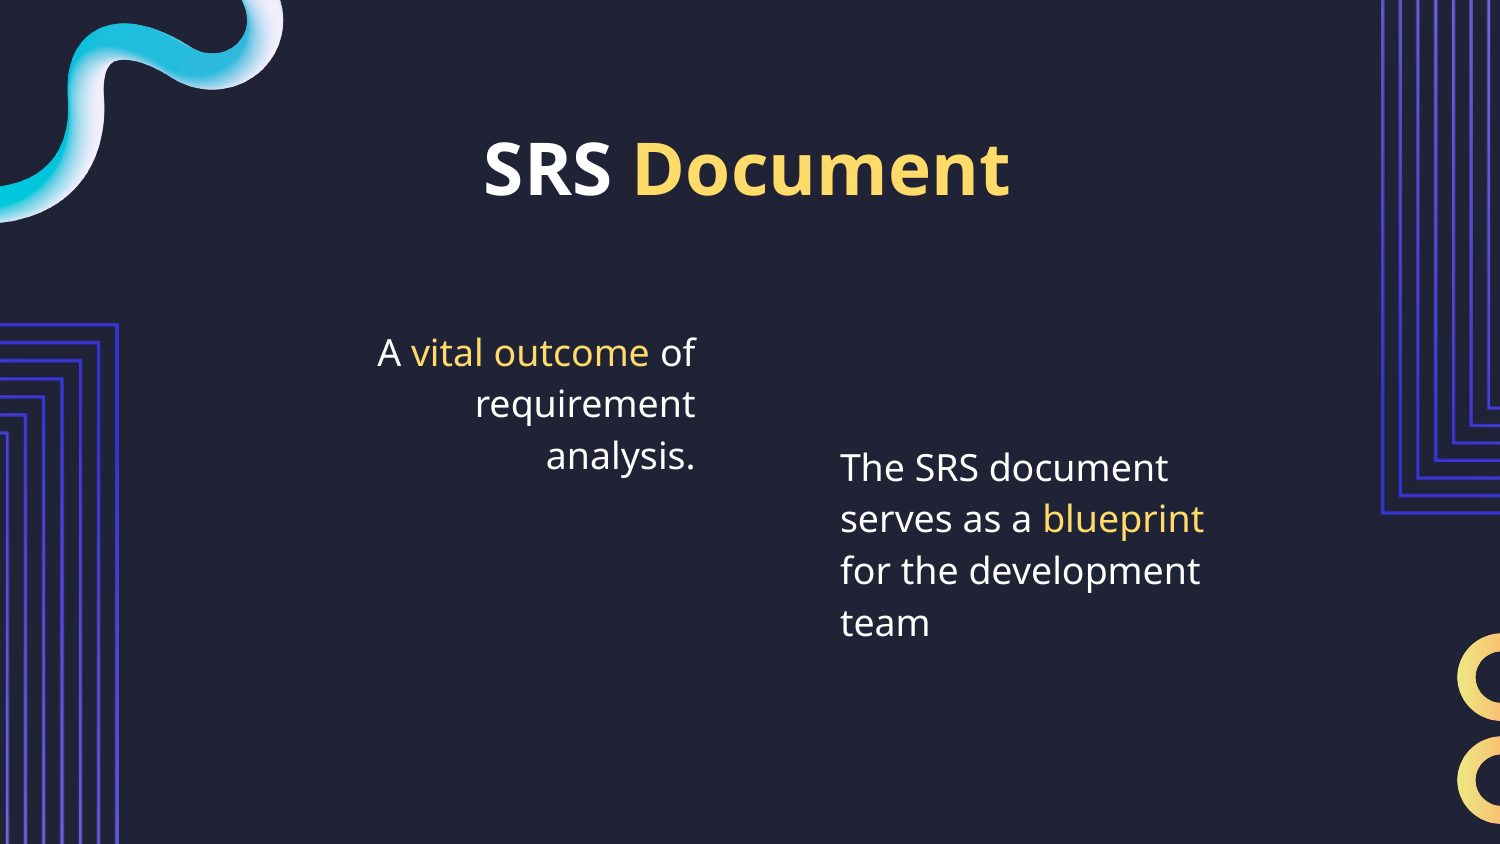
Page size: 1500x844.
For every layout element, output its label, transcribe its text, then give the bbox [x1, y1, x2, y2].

picture [0, 0, 298, 223]
picture [1381, 0, 1500, 516]
picture [0, 322, 119, 844]
subtitle The SRS document serves as a blueprint for the development team [750, 421, 1247, 682]
picture [1457, 633, 1500, 721]
subtitle A vital outcome of requirement analysis. [248, 306, 711, 505]
picture [1457, 736, 1500, 824]
title SRS Document [115, 107, 1380, 202]
